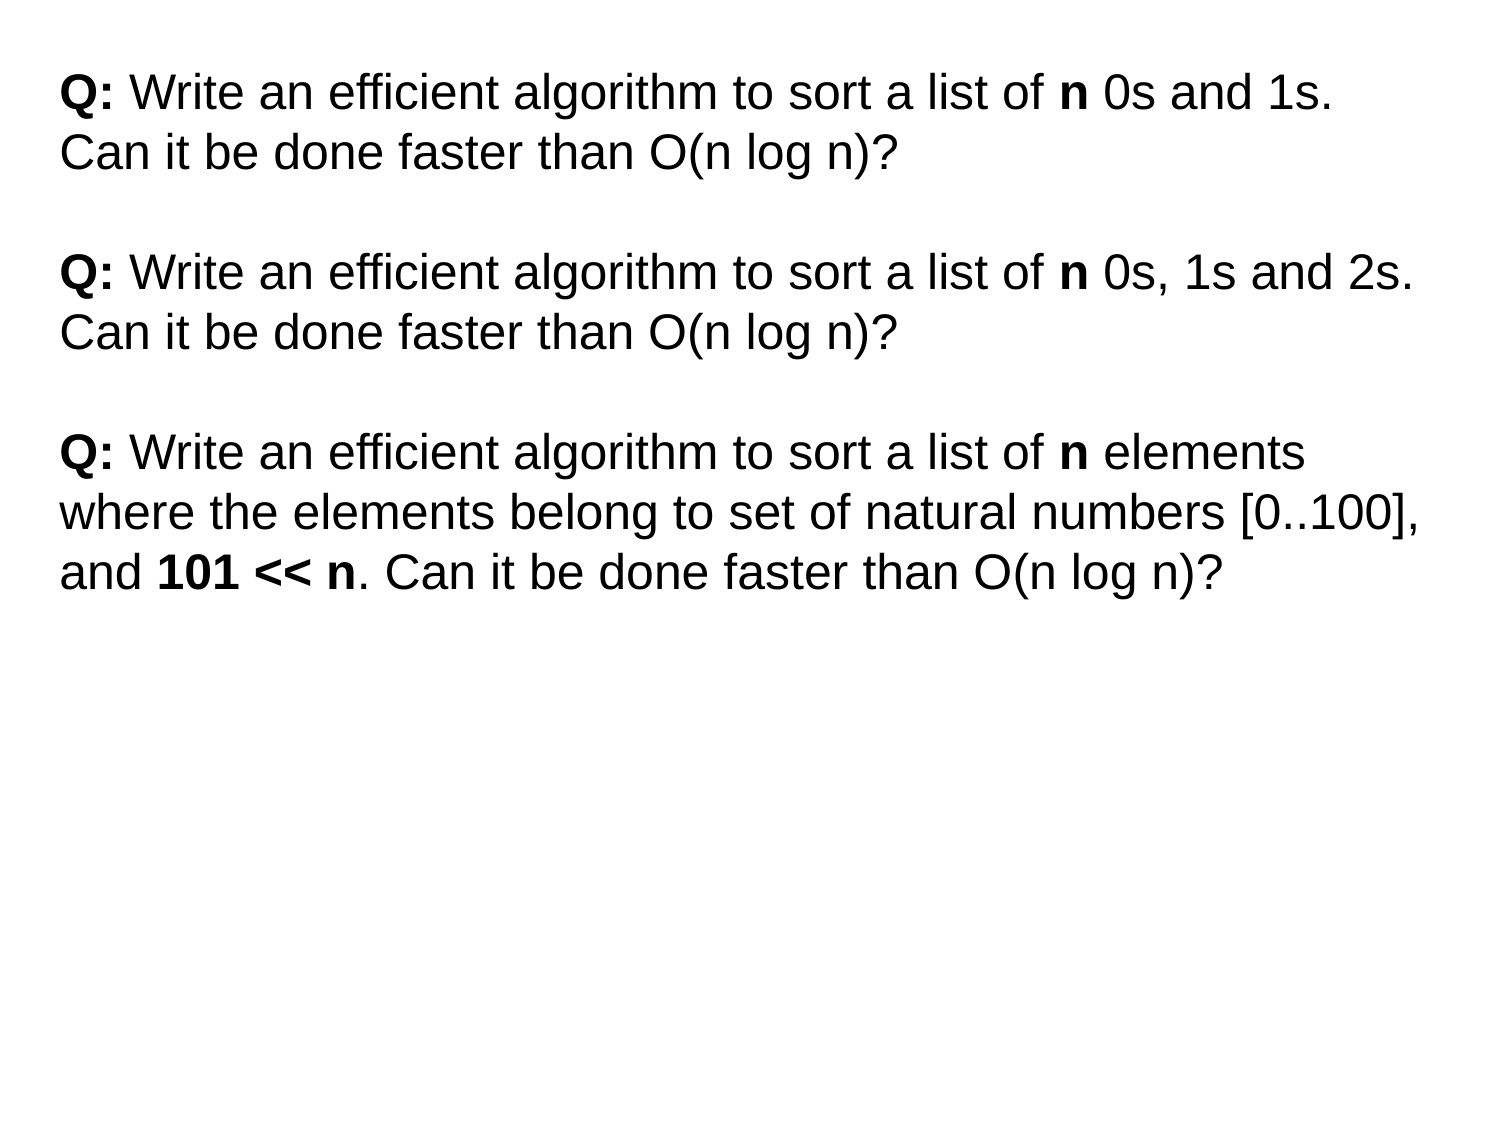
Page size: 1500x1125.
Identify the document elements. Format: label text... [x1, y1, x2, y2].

text_box Q: Write an efficient algorithm to sort a list of n 0s and 1s. Can it be done faster than O(n log n)? Q: Write an efficient algorithm to sort a list of n 0s, 1s and 2s. Can it be done faster than O(n log n)? Q: Write an efficient algorithm to sort a list of n elements where the elements belong to set of natural numbers [0..100], and 101 << n. Can it be done faster than O(n log n)? [44, 44, 1455, 1027]
